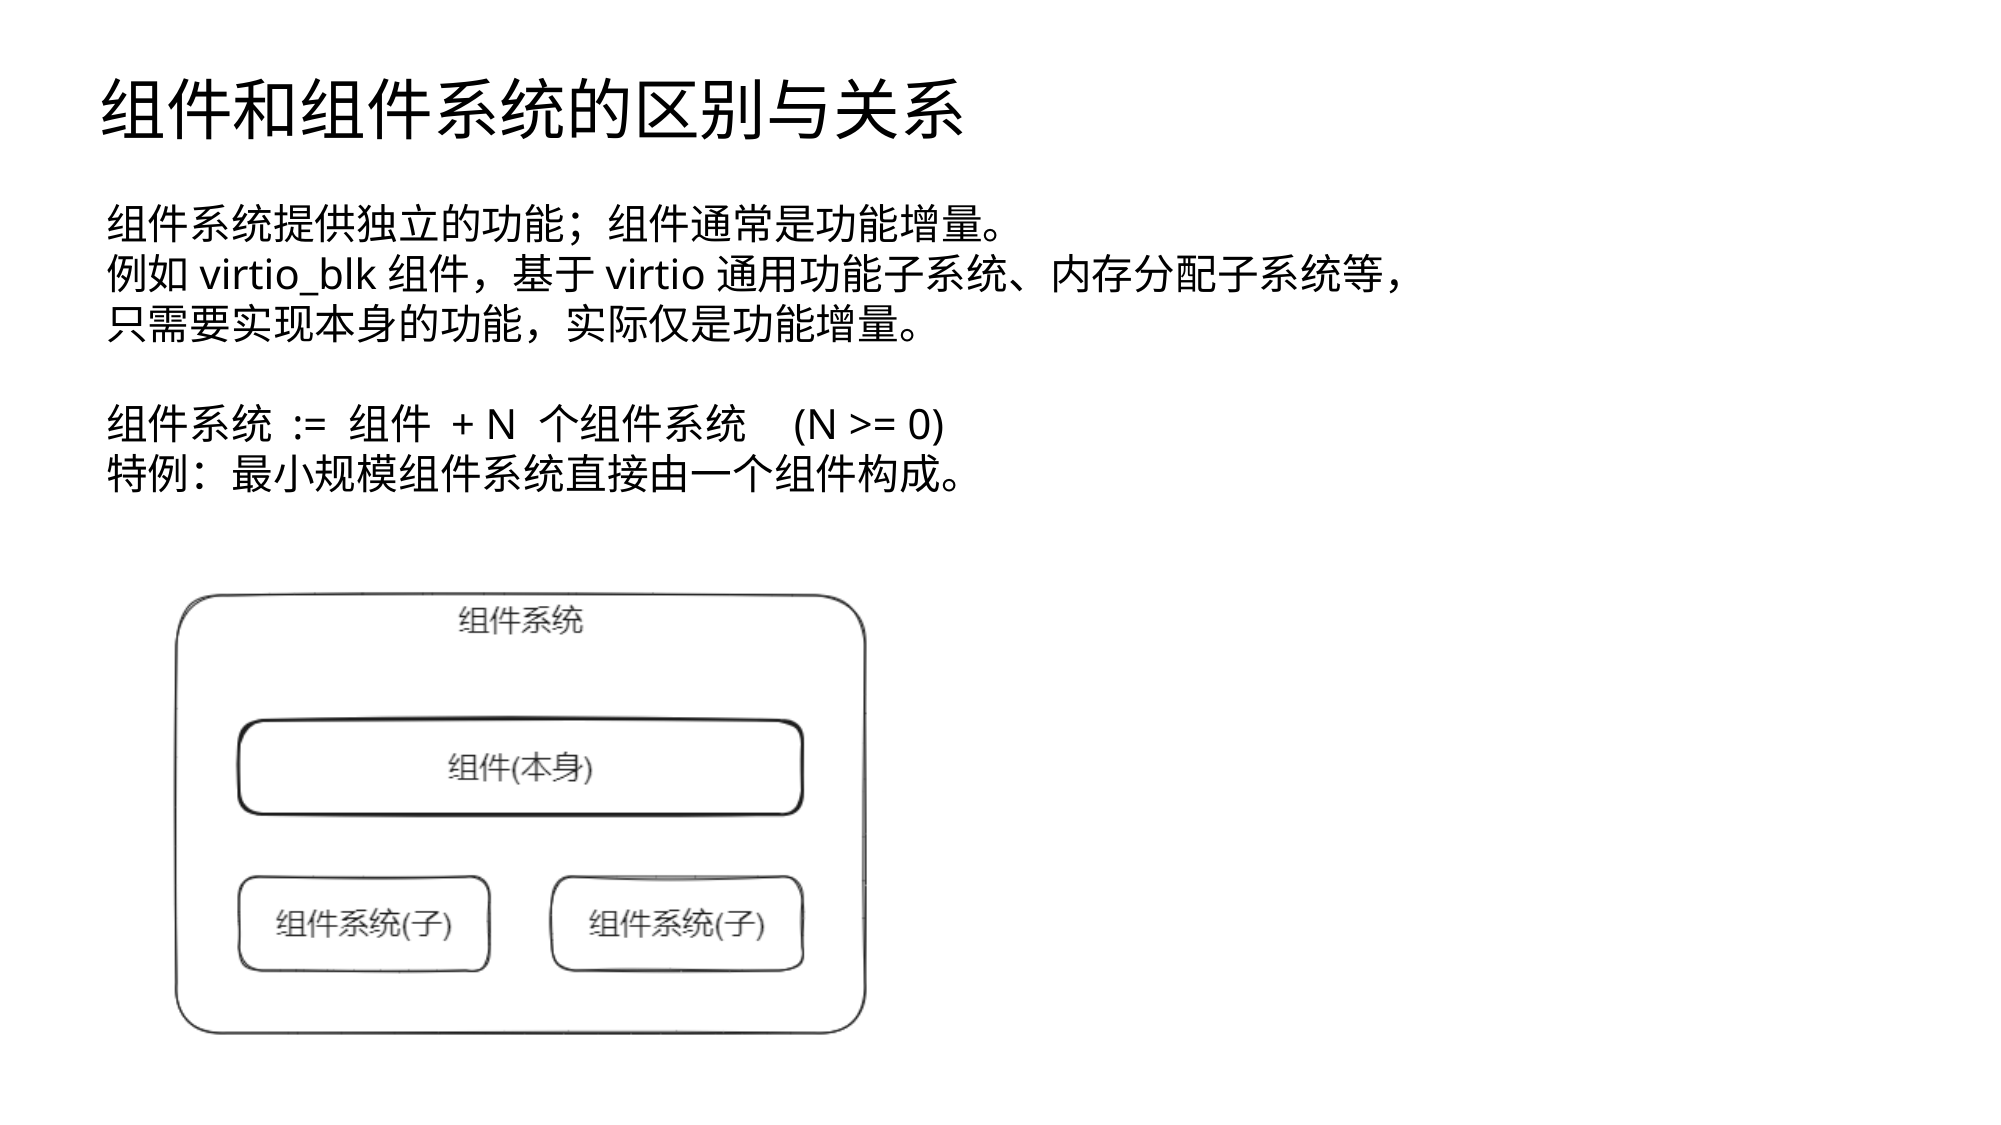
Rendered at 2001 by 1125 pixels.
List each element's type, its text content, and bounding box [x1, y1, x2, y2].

text_box 组件和组件系统的区别与关系 [84, 60, 1018, 156]
picture [161, 580, 881, 1049]
text_box 组件系统提供独立的功能；组件通常是功能增量。 例如virtio_blk组件，基于virtio通用功能子系统、内存分配子系统等， 只需要实现本身的功能，实际仅是功能增量。 组件系统 := 组件 + N 个组件系统 (N >= 0) 特例：最小规模组件系统直接由一个组件构成。 [91, 190, 1441, 506]
